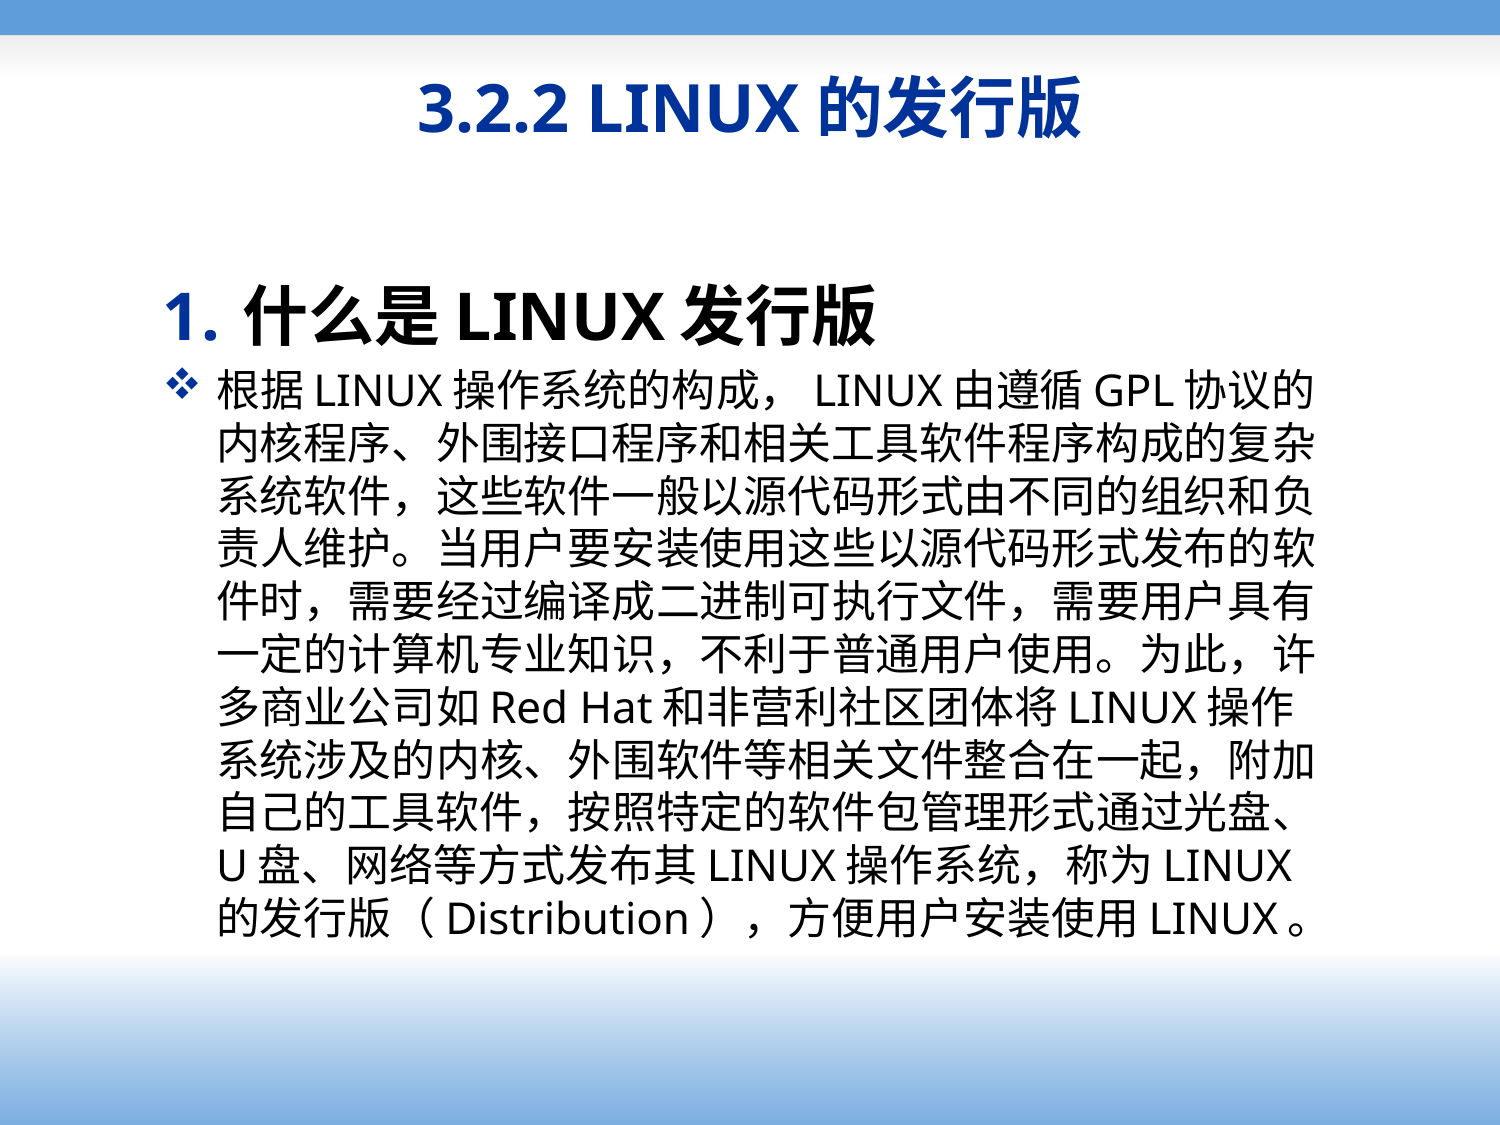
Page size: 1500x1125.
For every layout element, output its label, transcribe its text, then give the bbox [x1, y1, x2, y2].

title 3.2.2 LINUX的发行版 [134, 58, 1366, 247]
list 什么是LINUX发行版 根据LINUX操作系统的构成，LINUX由遵循GPL协议的内核程序、外围接口程序和相关工具软件程序构成的复杂系统软件，这些软件一般以源代码形式由不同的组织和负责人维护。当用户要安装使用这些以源代码形式发布的软件时，需要经过编译成二进制可执行文件，需要用户具有一定的计算机专业知识，不利于普通用户使用。为此，许多商业公司如Red Hat和非营利社区团体将LINUX操作系统涉及的内核、外围软件等相关文件整合在一起，附加自己的工具软件，按照特定的软件包管理形式通过光盘、U盘、网络等方式发布其LINUX操作系统，称为LINUX的发行版（Distribution），方便用户安装使用LINUX。 [147, 267, 1353, 1000]
